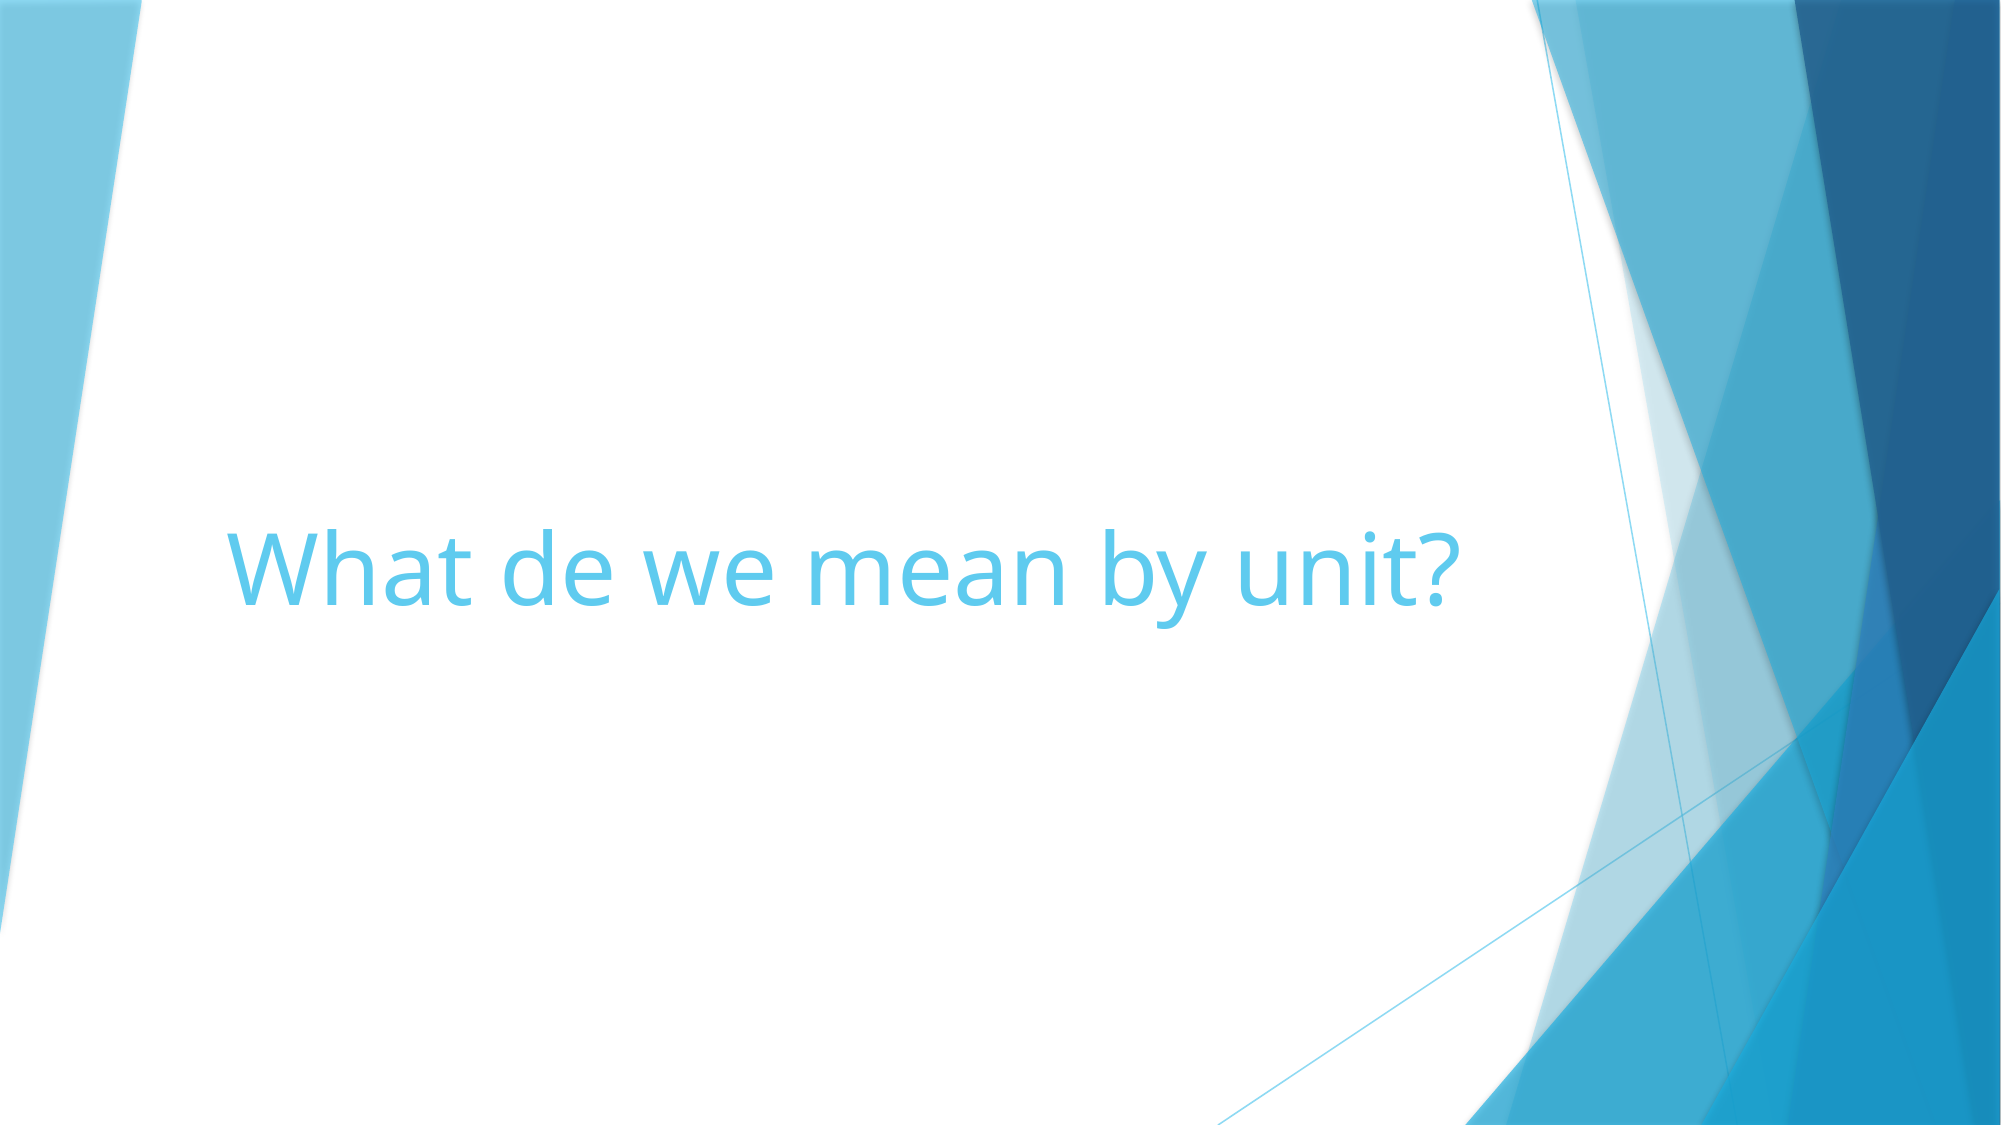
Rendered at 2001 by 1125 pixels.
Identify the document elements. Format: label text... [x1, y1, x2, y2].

title What de we mean by unit? [204, 363, 1479, 634]
